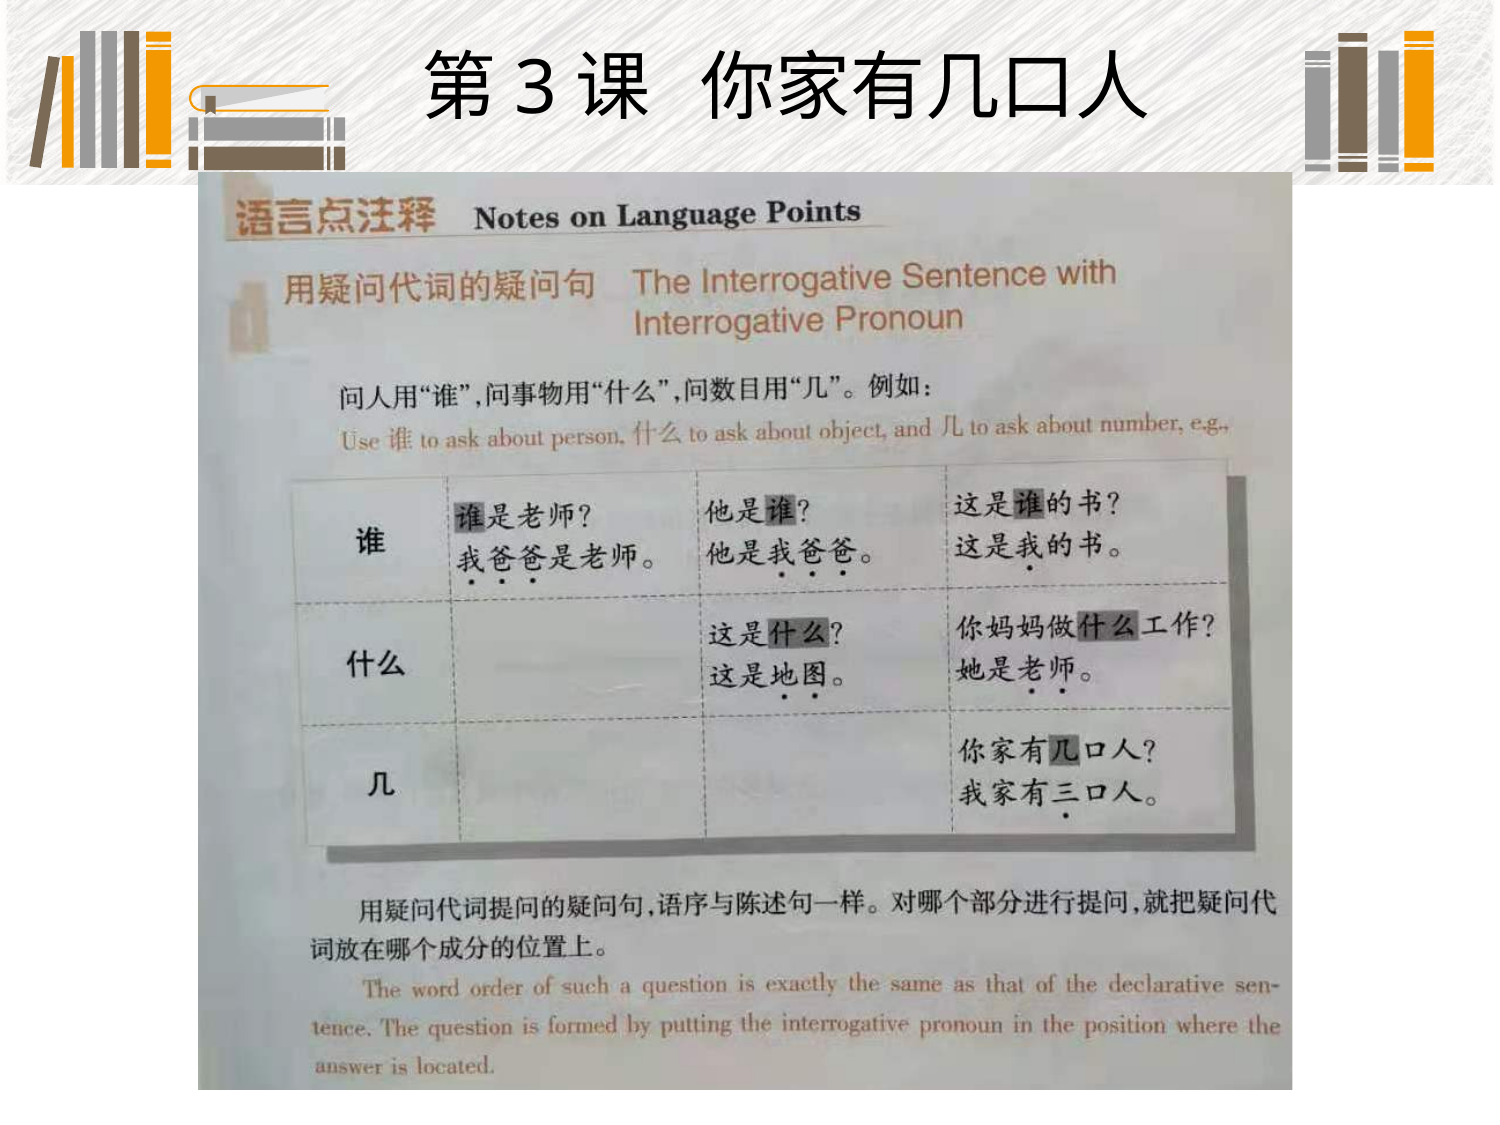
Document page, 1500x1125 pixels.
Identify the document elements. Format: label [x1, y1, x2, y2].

text_box [1304, 30, 1435, 173]
text_box [29, 30, 346, 171]
picture [0, 0, 1500, 1091]
